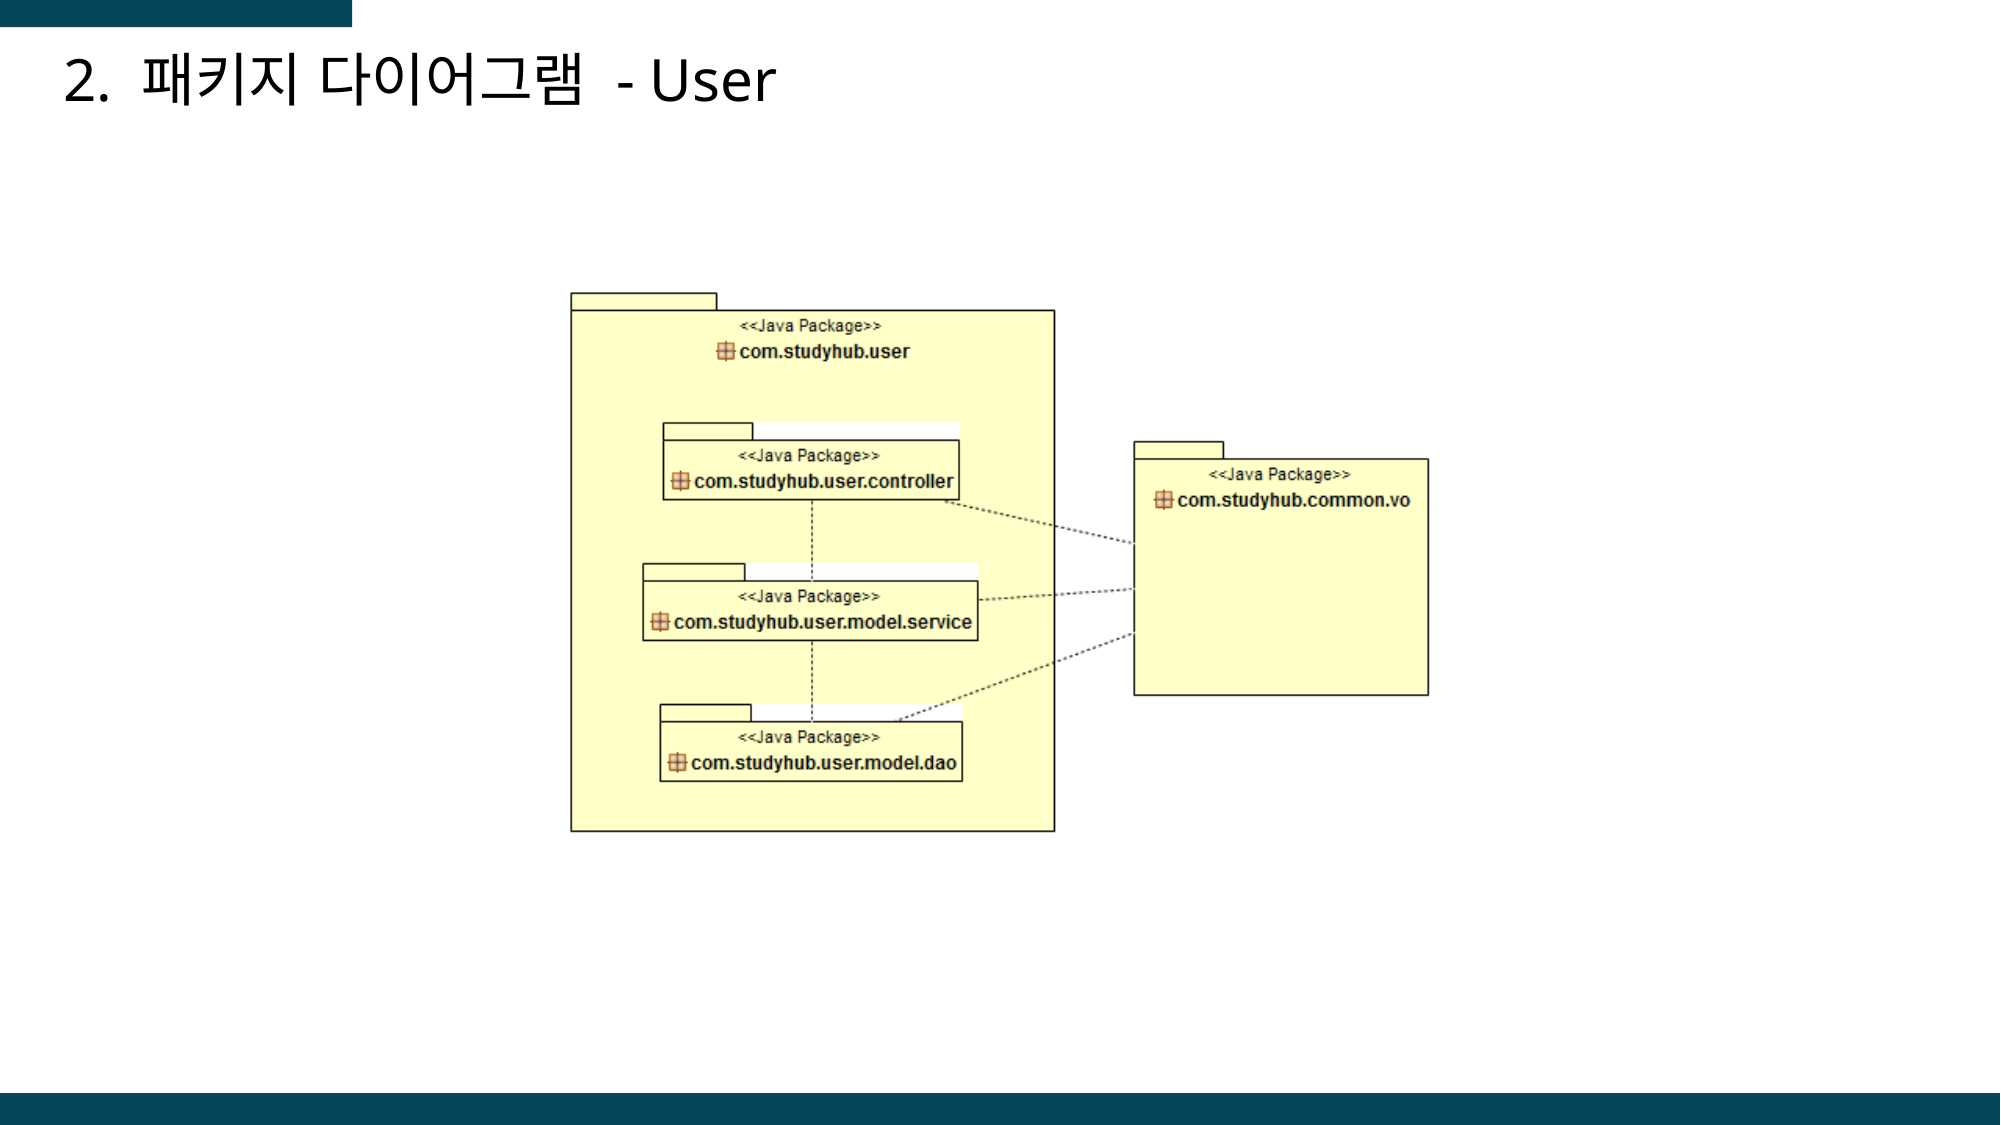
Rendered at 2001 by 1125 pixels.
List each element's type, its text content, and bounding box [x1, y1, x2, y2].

picture [566, 288, 1434, 837]
title 2. 패키지 다이어그램 - User [48, 43, 1193, 110]
